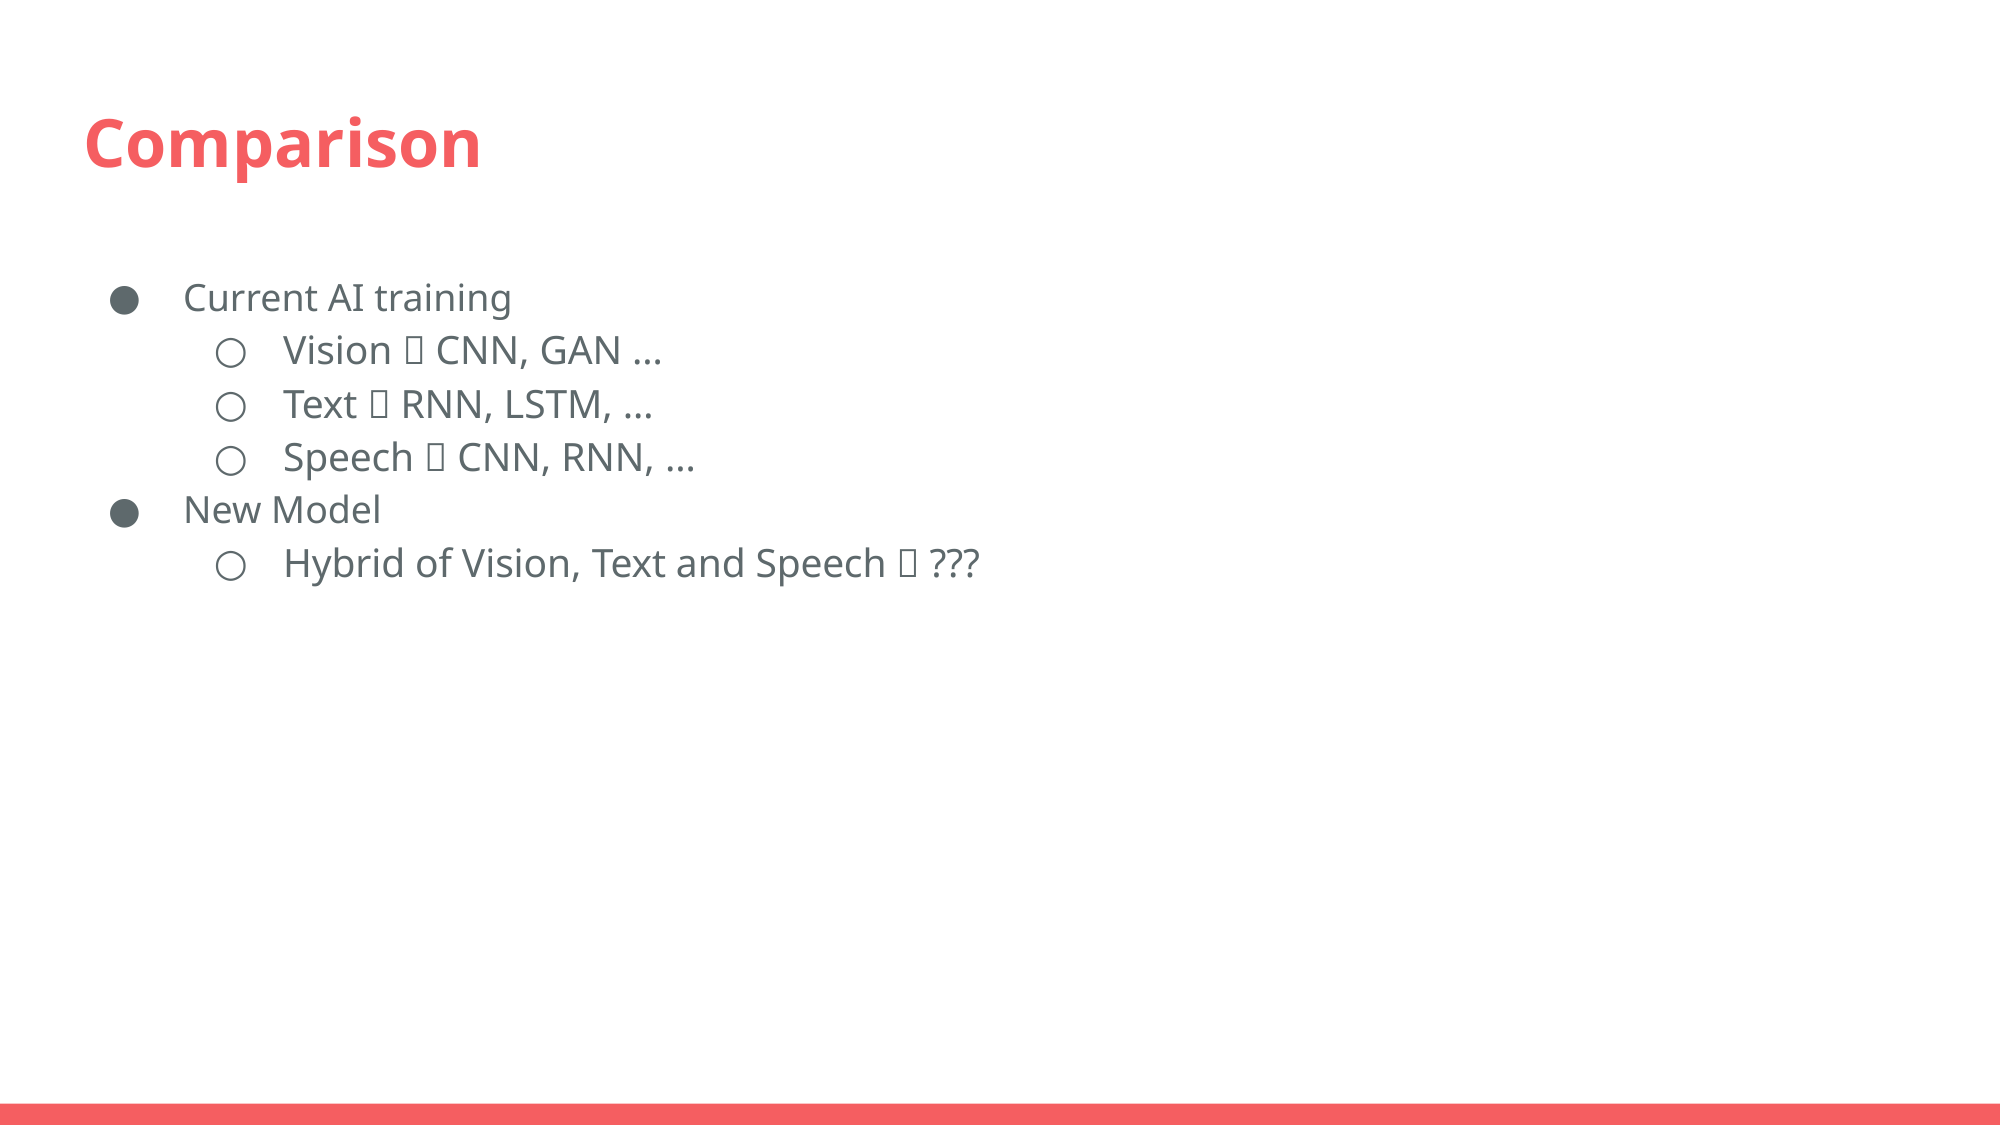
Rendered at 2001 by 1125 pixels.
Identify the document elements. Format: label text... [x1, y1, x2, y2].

list Current AI training Vision  CNN, GAN … Text  RNN, LSTM, … Speech  CNN, RNN, … New Model Hybrid of Vision, Text and Speech  ??? [68, 252, 1932, 1000]
title Comparison [68, 85, 1932, 223]
